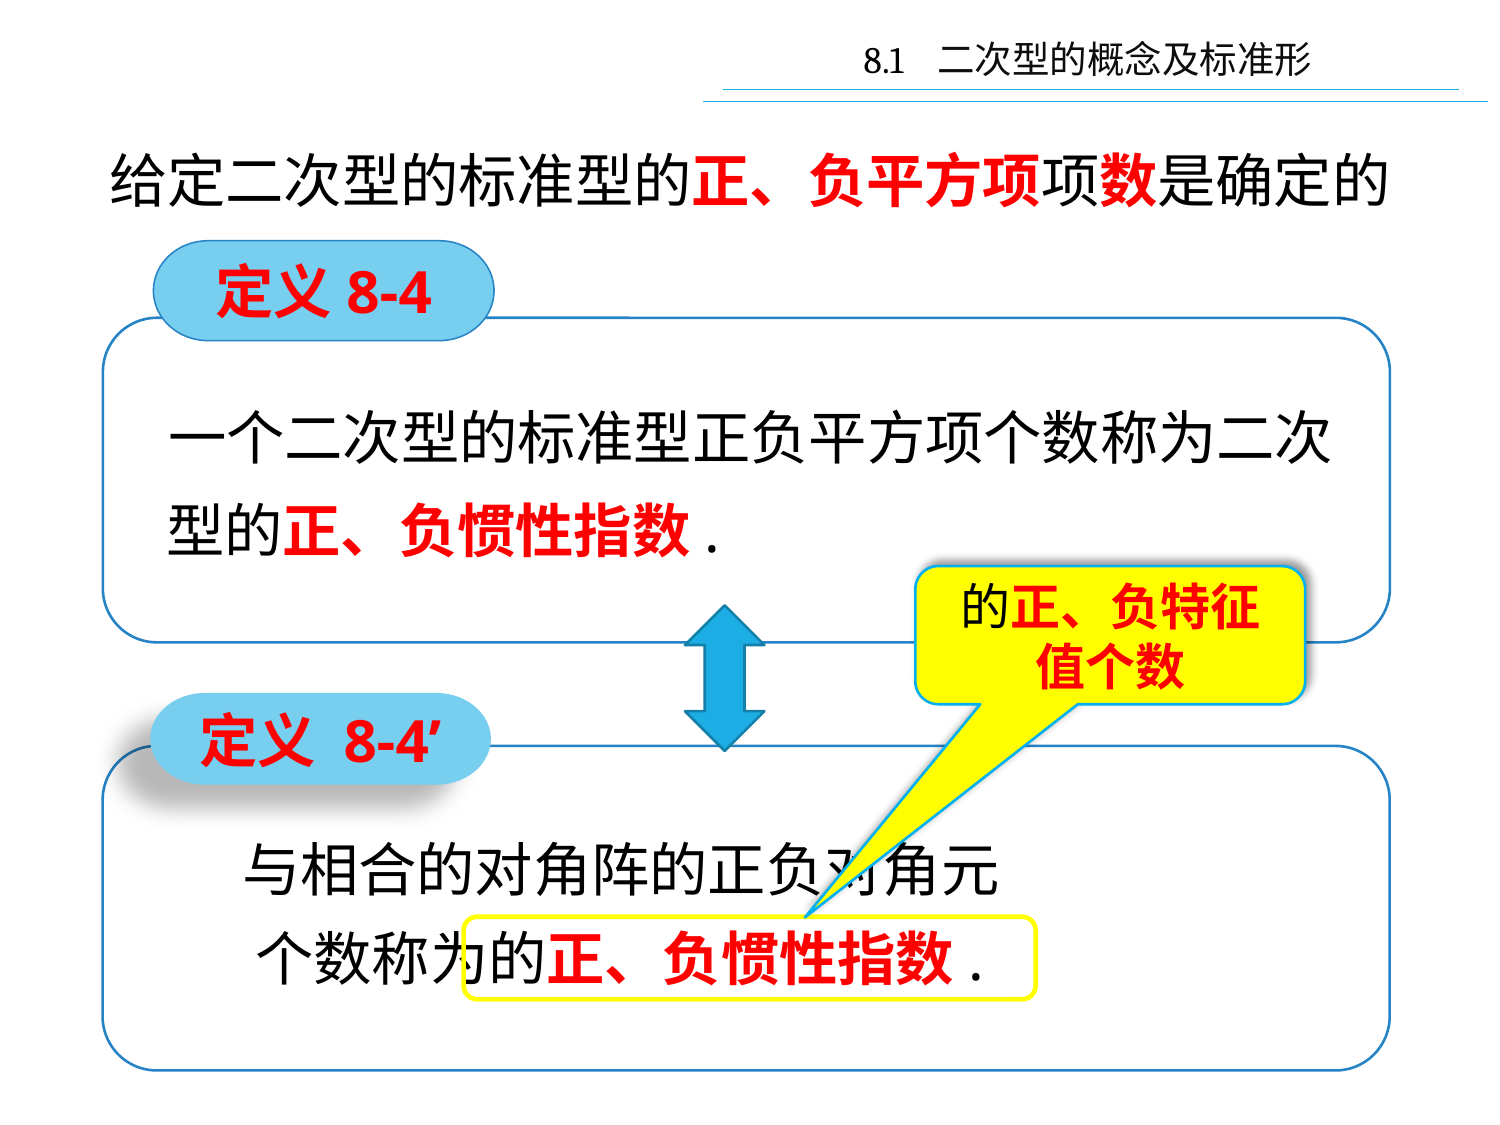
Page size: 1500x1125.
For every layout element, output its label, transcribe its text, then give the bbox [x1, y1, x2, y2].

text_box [102, 692, 1390, 1071]
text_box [702, 28, 1489, 102]
text_box 给定二次型的标准型的正、负平方项项数是确定的 [94, 137, 1406, 222]
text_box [102, 240, 1391, 643]
text_box [703, 652, 746, 687]
